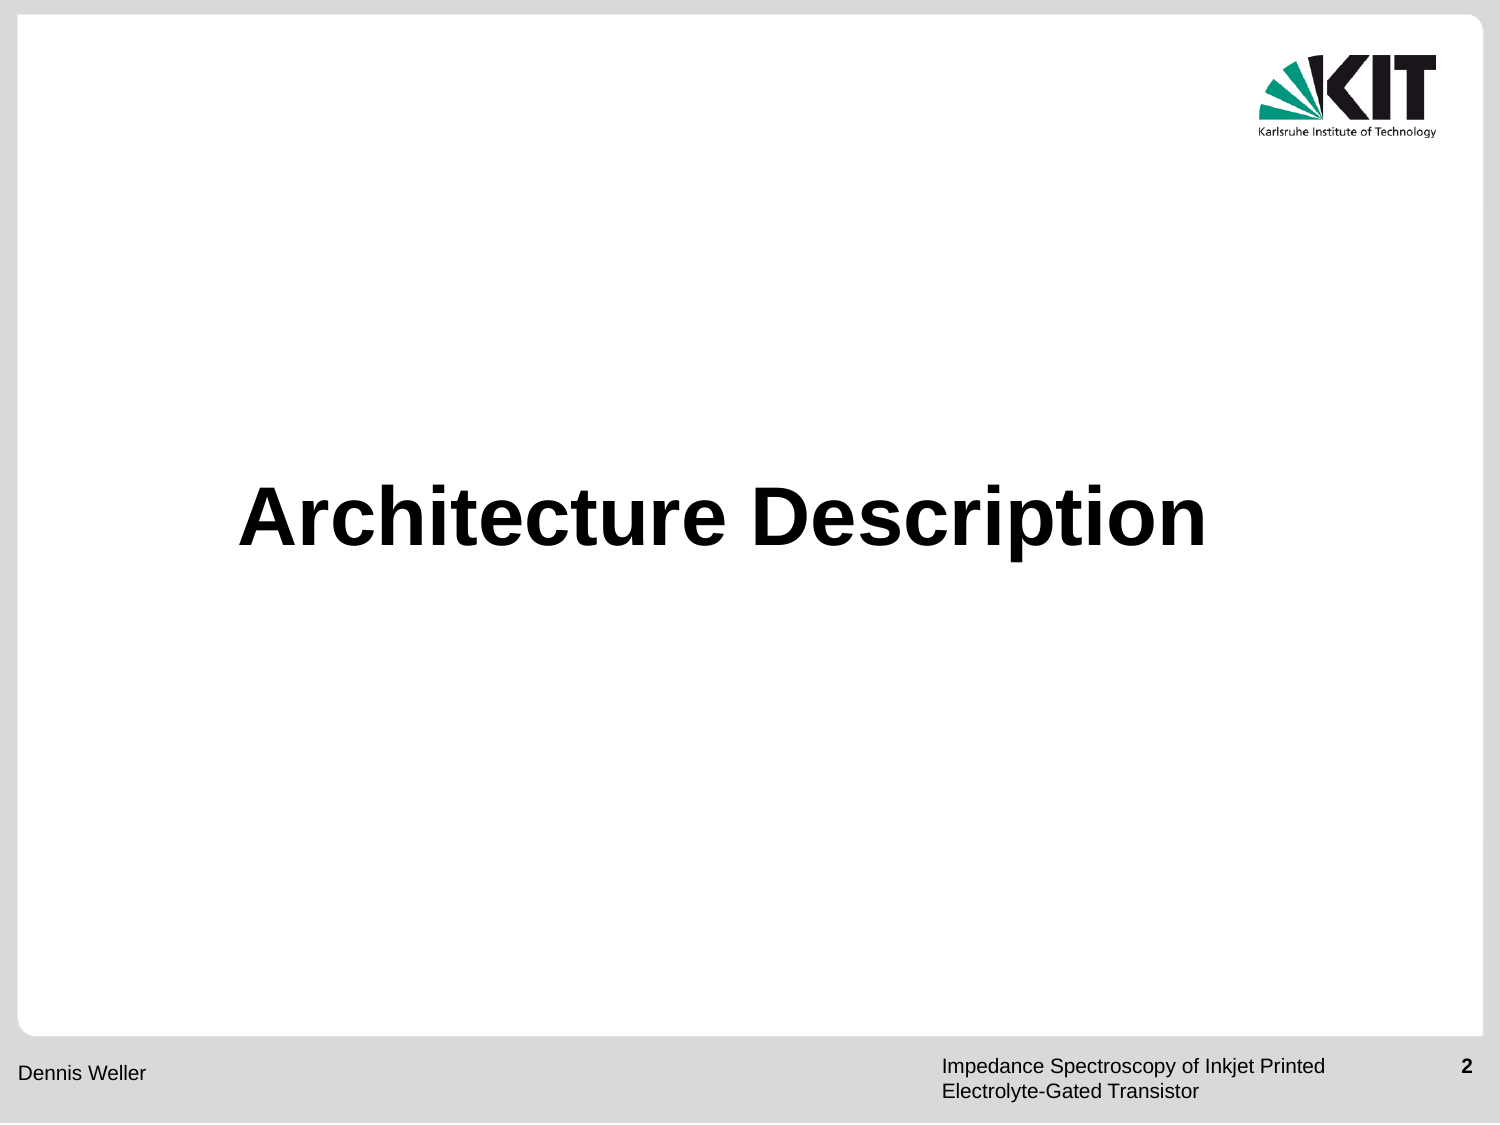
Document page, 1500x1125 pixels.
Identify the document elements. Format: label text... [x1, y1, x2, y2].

title Architecture Description [237, 470, 1372, 563]
slide_number Impedance Spectroscopy of Inkjet Printed Electrolyte-Gated Transistor [941, 1053, 1372, 1113]
footer Dennis Weller [17, 1059, 935, 1120]
slide_number 2 [1421, 1053, 1473, 1113]
picture [0, 0, 1500, 1123]
